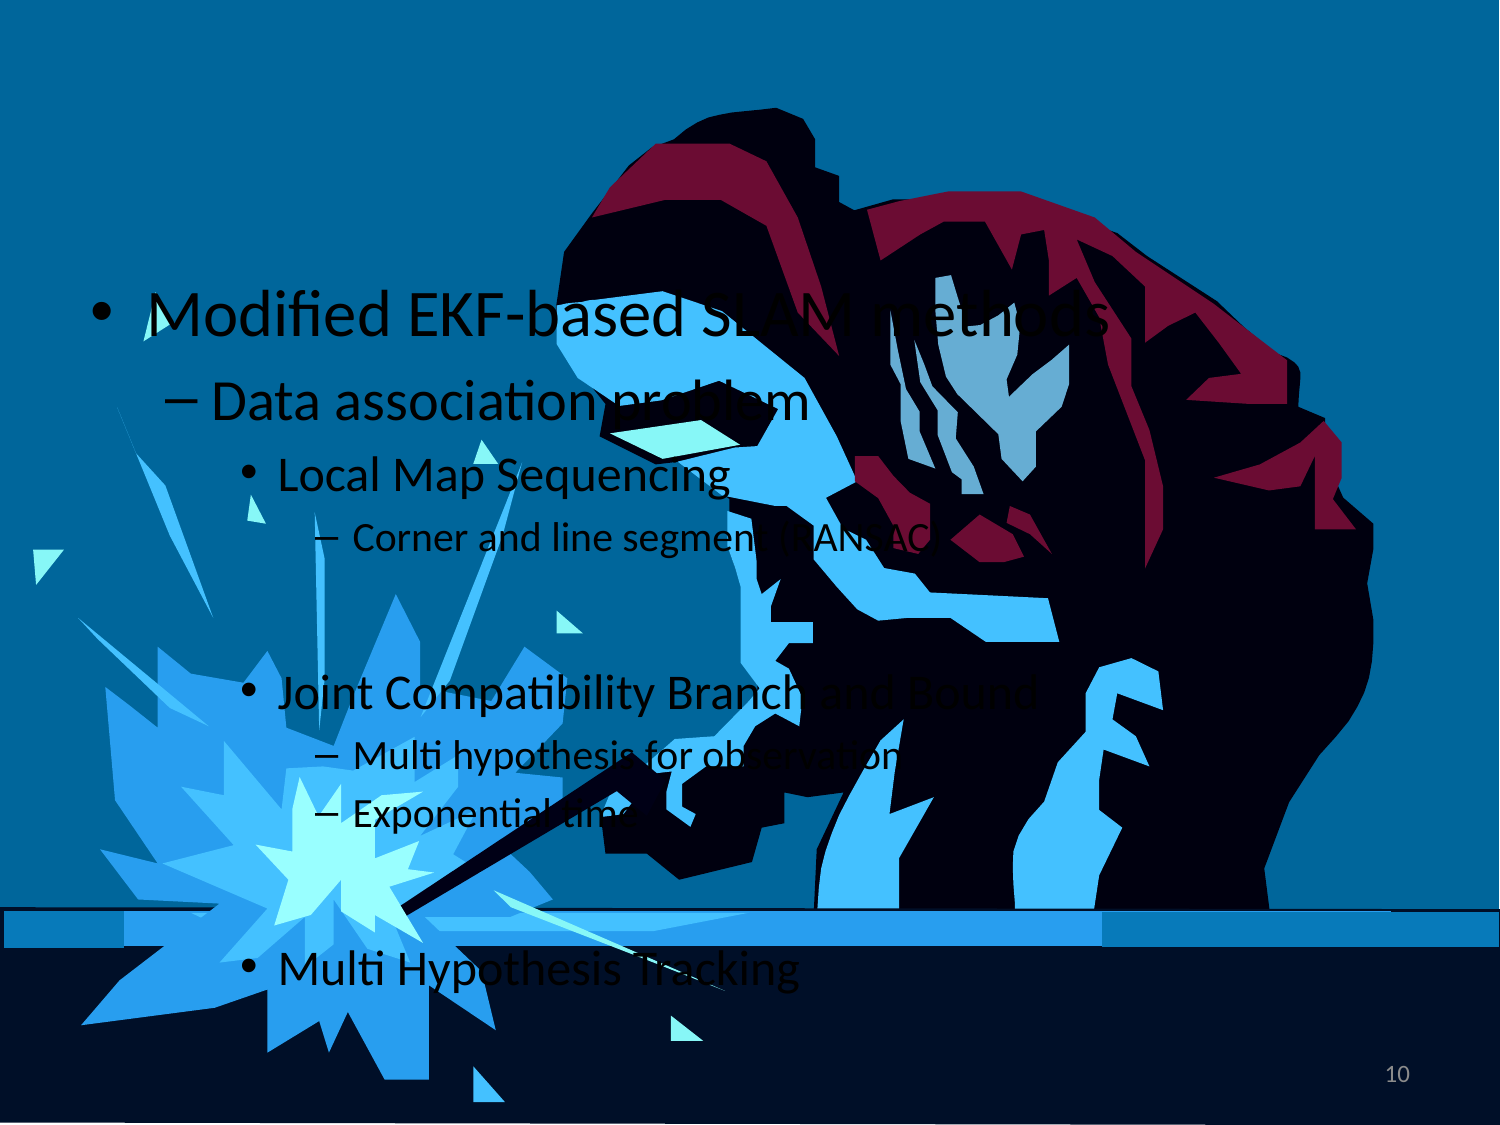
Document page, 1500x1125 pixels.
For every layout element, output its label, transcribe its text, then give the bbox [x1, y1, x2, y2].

list Modified EKF-based SLAM methods Data association problem Local Map Sequencing Corner and line segment (RANSAC) Joint Compatibility Branch and Bound Multi hypothesis for observation Exponential time Multi Hypothesis Tracking [75, 262, 1425, 1005]
slide_number 10 [1074, 1042, 1425, 1103]
